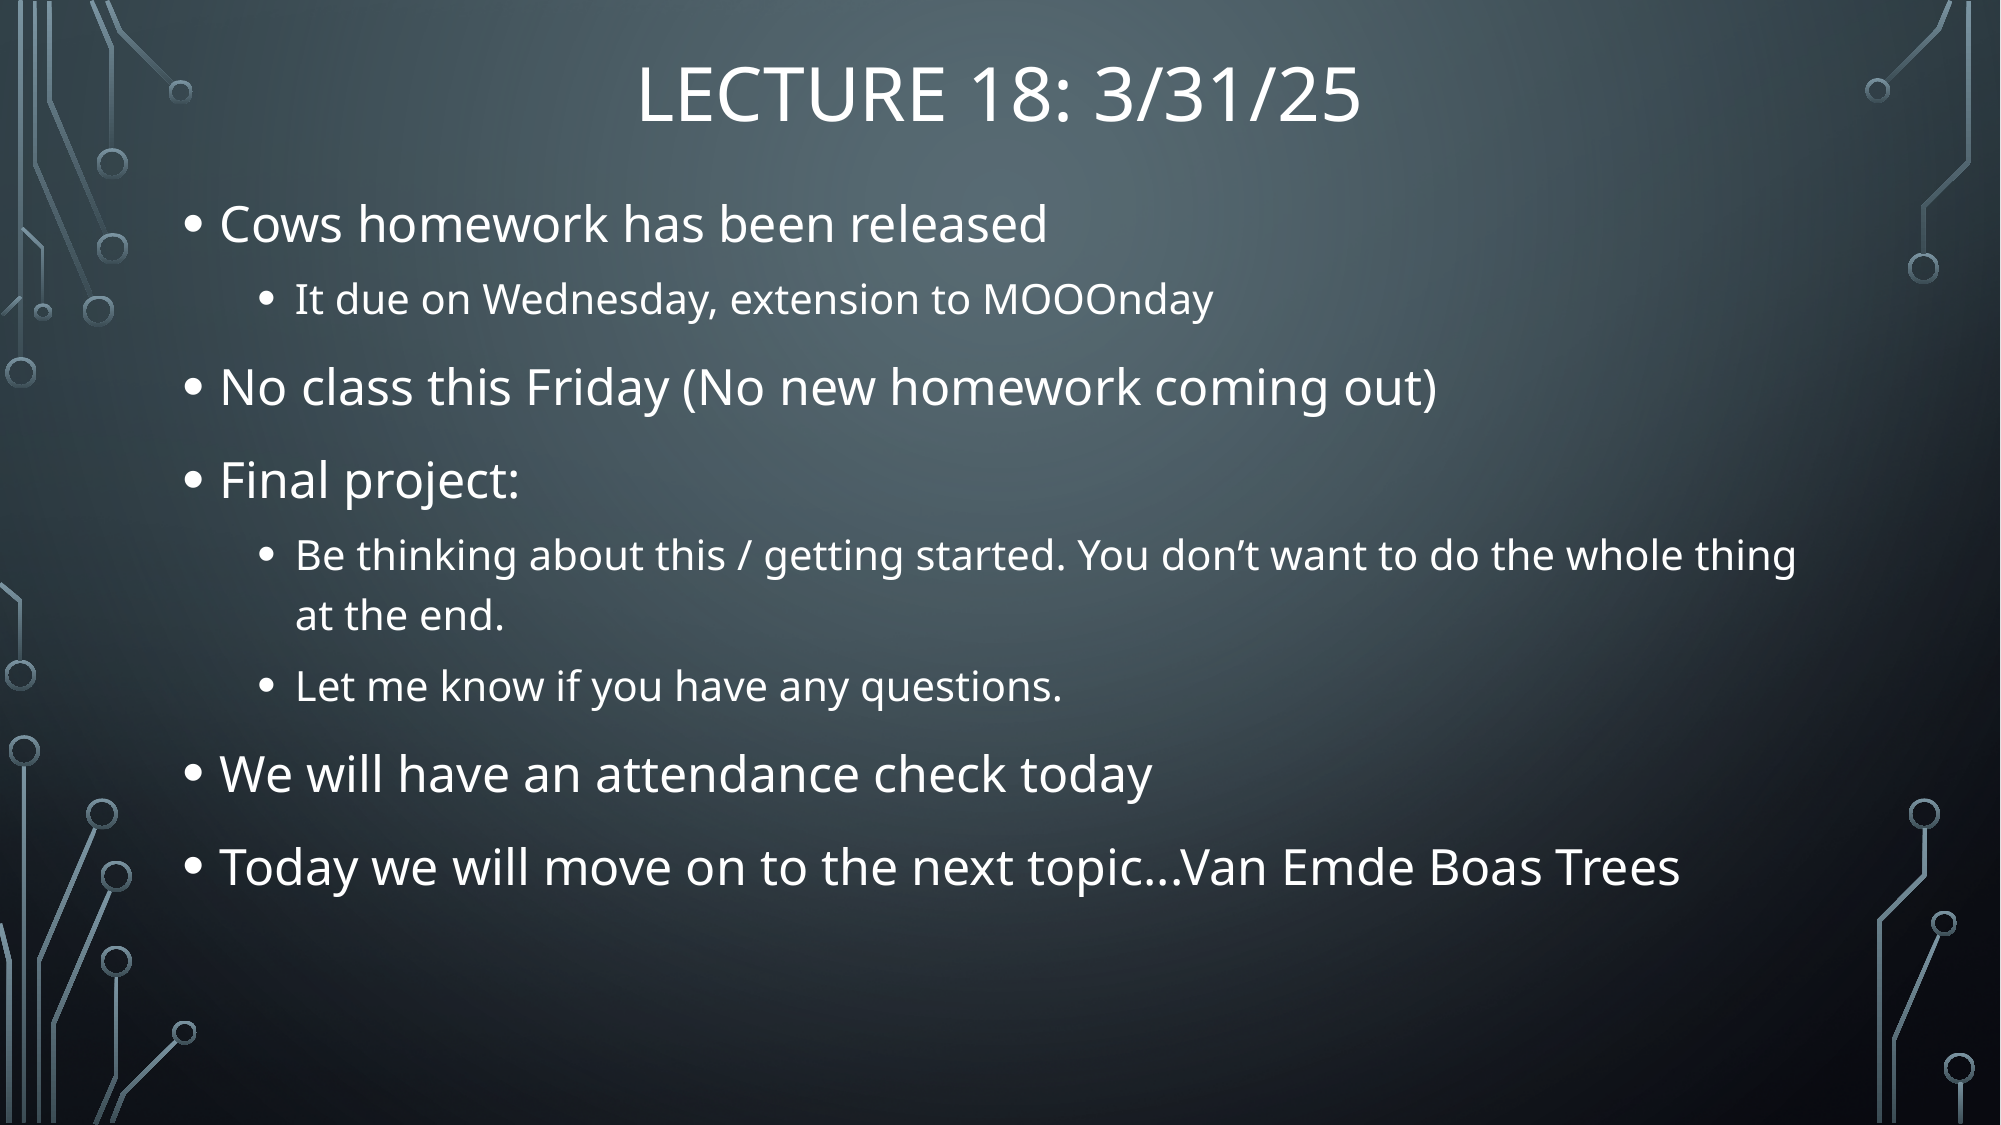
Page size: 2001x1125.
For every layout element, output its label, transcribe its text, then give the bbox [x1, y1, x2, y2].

title Lecture 18: 3/31/25 [187, 46, 1813, 149]
list Cows homework has been released It due on Wednesday, extension to MOOOnday No class this Friday (No new homework coming out) Final project: Be thinking about this / getting started. You don’t want to do the whole thing at the end. Let me know if you have any questions. We will have an attendance check today Today we will move on to the next topic...Van Emde Boas Trees [167, 172, 1842, 1050]
